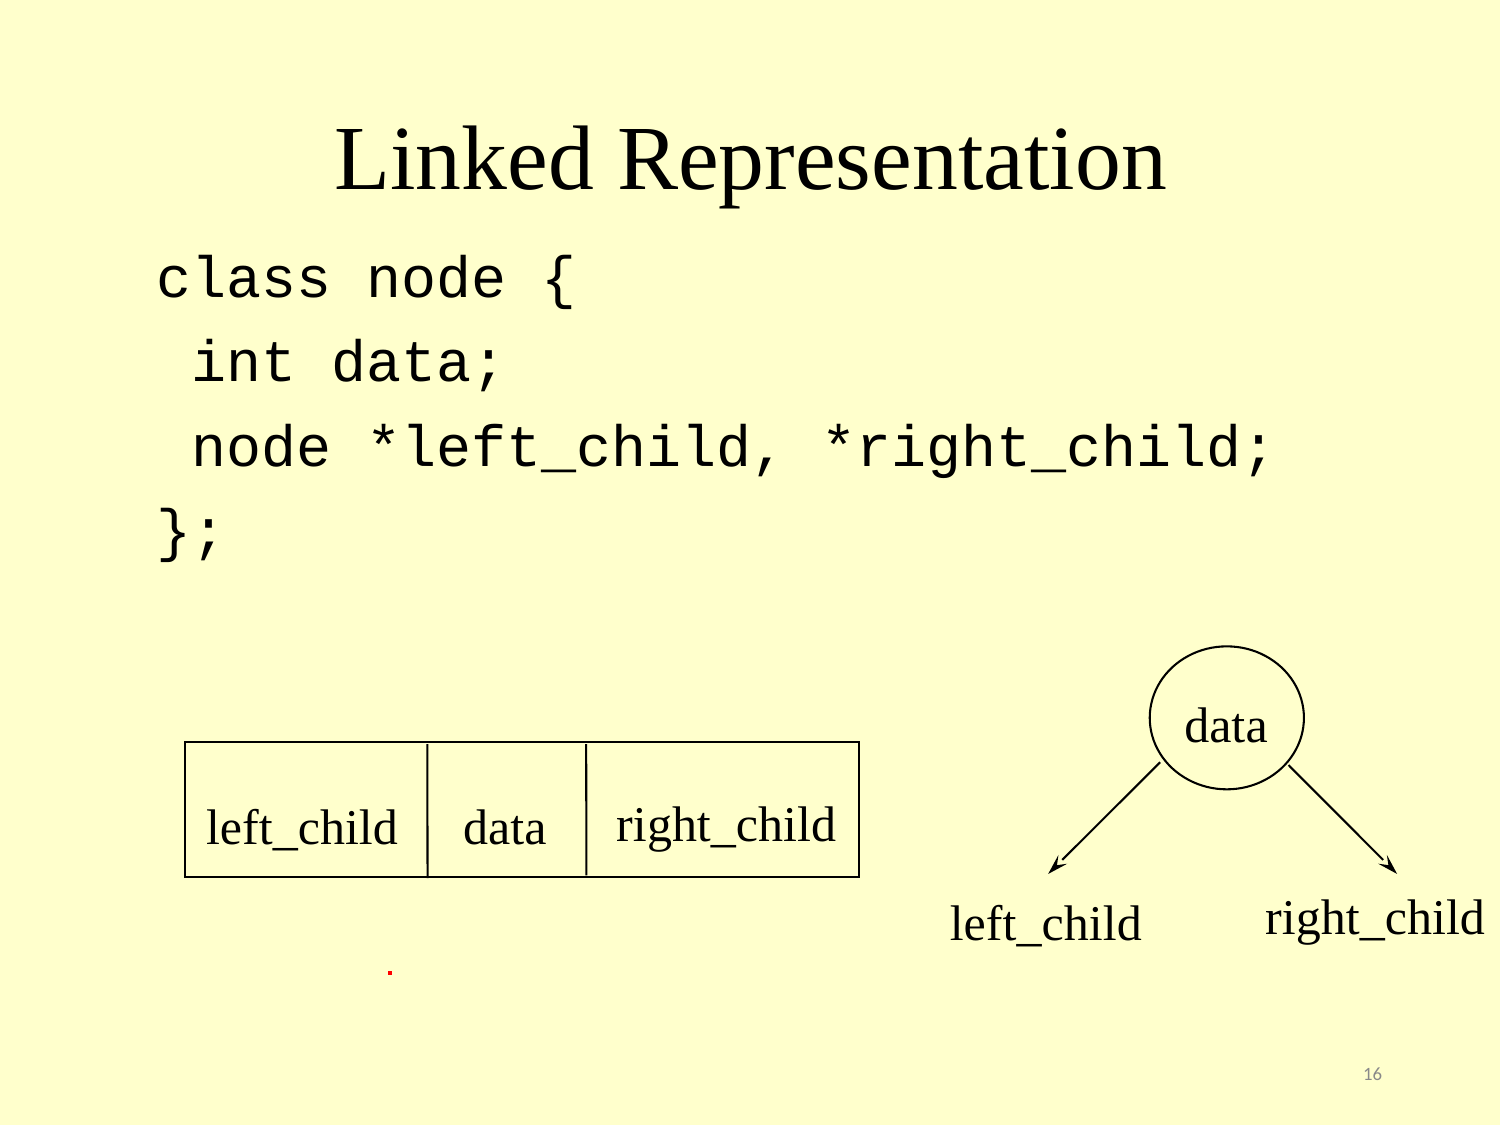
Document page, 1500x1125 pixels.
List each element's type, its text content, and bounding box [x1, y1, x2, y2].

text_box [1149, 646, 1304, 790]
text_box [1048, 854, 1068, 874]
text_box class node { int data; node *left_child, *right_child; }; [140, 231, 1424, 623]
text_box 16 [1059, 1042, 1397, 1103]
text_box data [448, 786, 562, 862]
text_box left_child [934, 882, 1158, 959]
text_box right_child [1250, 877, 1500, 953]
text_box right_child [601, 784, 852, 860]
text_box [185, 742, 859, 877]
text_box Linked Representation [0, 59, 1500, 247]
text_box data [1169, 685, 1284, 761]
text_box left_child [190, 786, 414, 862]
text_box [1378, 854, 1398, 874]
